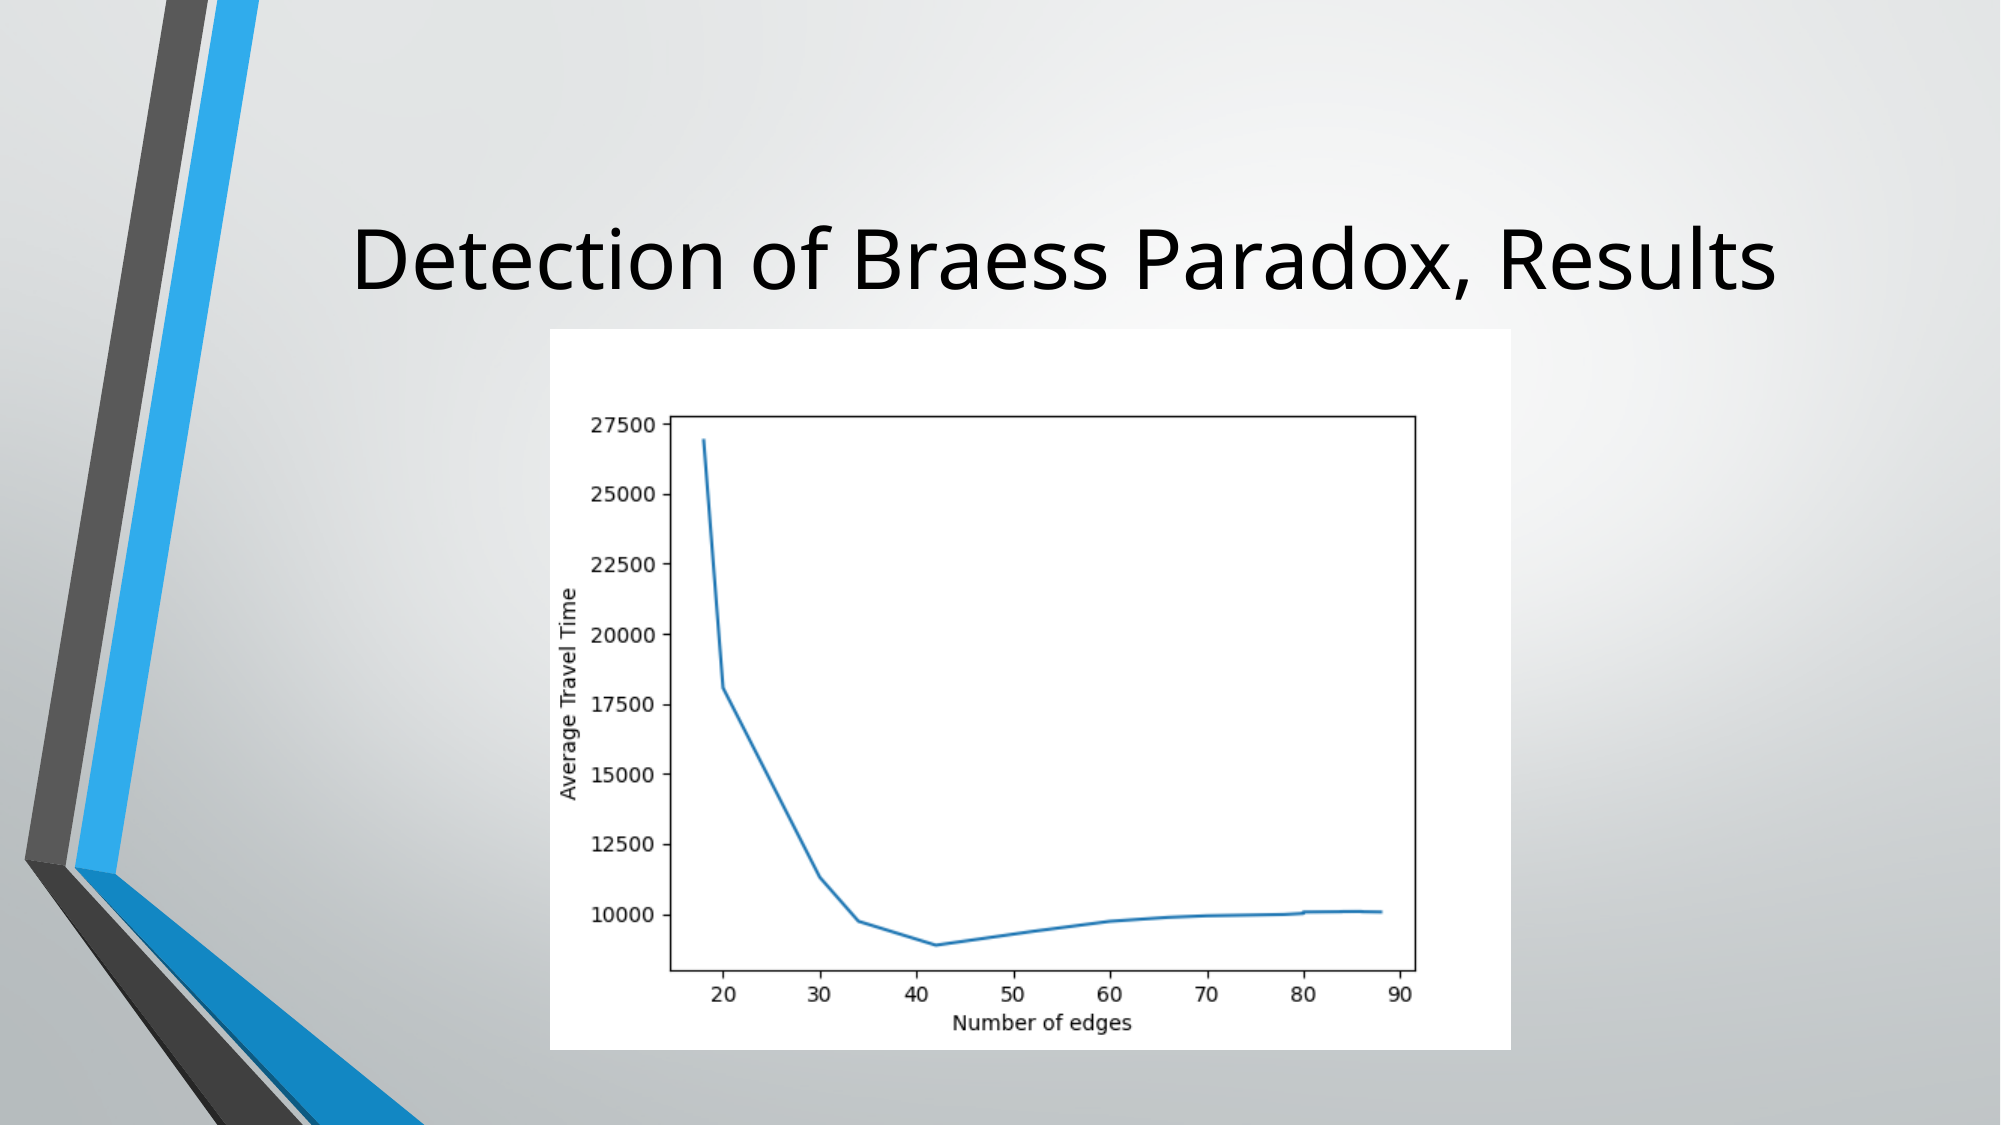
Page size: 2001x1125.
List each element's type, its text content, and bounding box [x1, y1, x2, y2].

title Detection of Braess Paradox, Results [243, 112, 1887, 400]
picture [549, 329, 1511, 1050]
